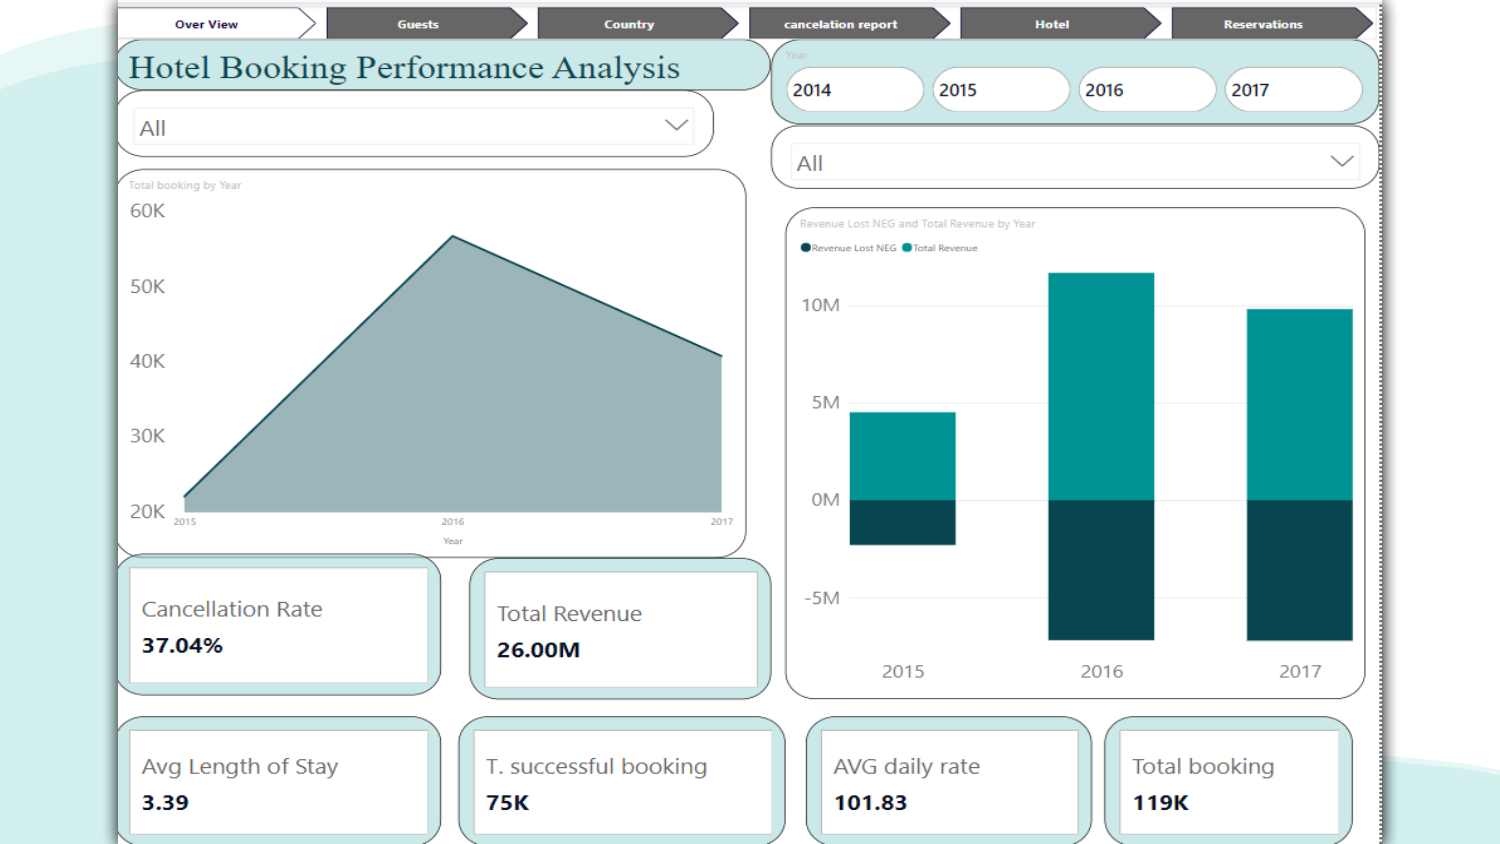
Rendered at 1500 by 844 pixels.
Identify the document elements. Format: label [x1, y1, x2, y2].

picture [117, 0, 1382, 844]
